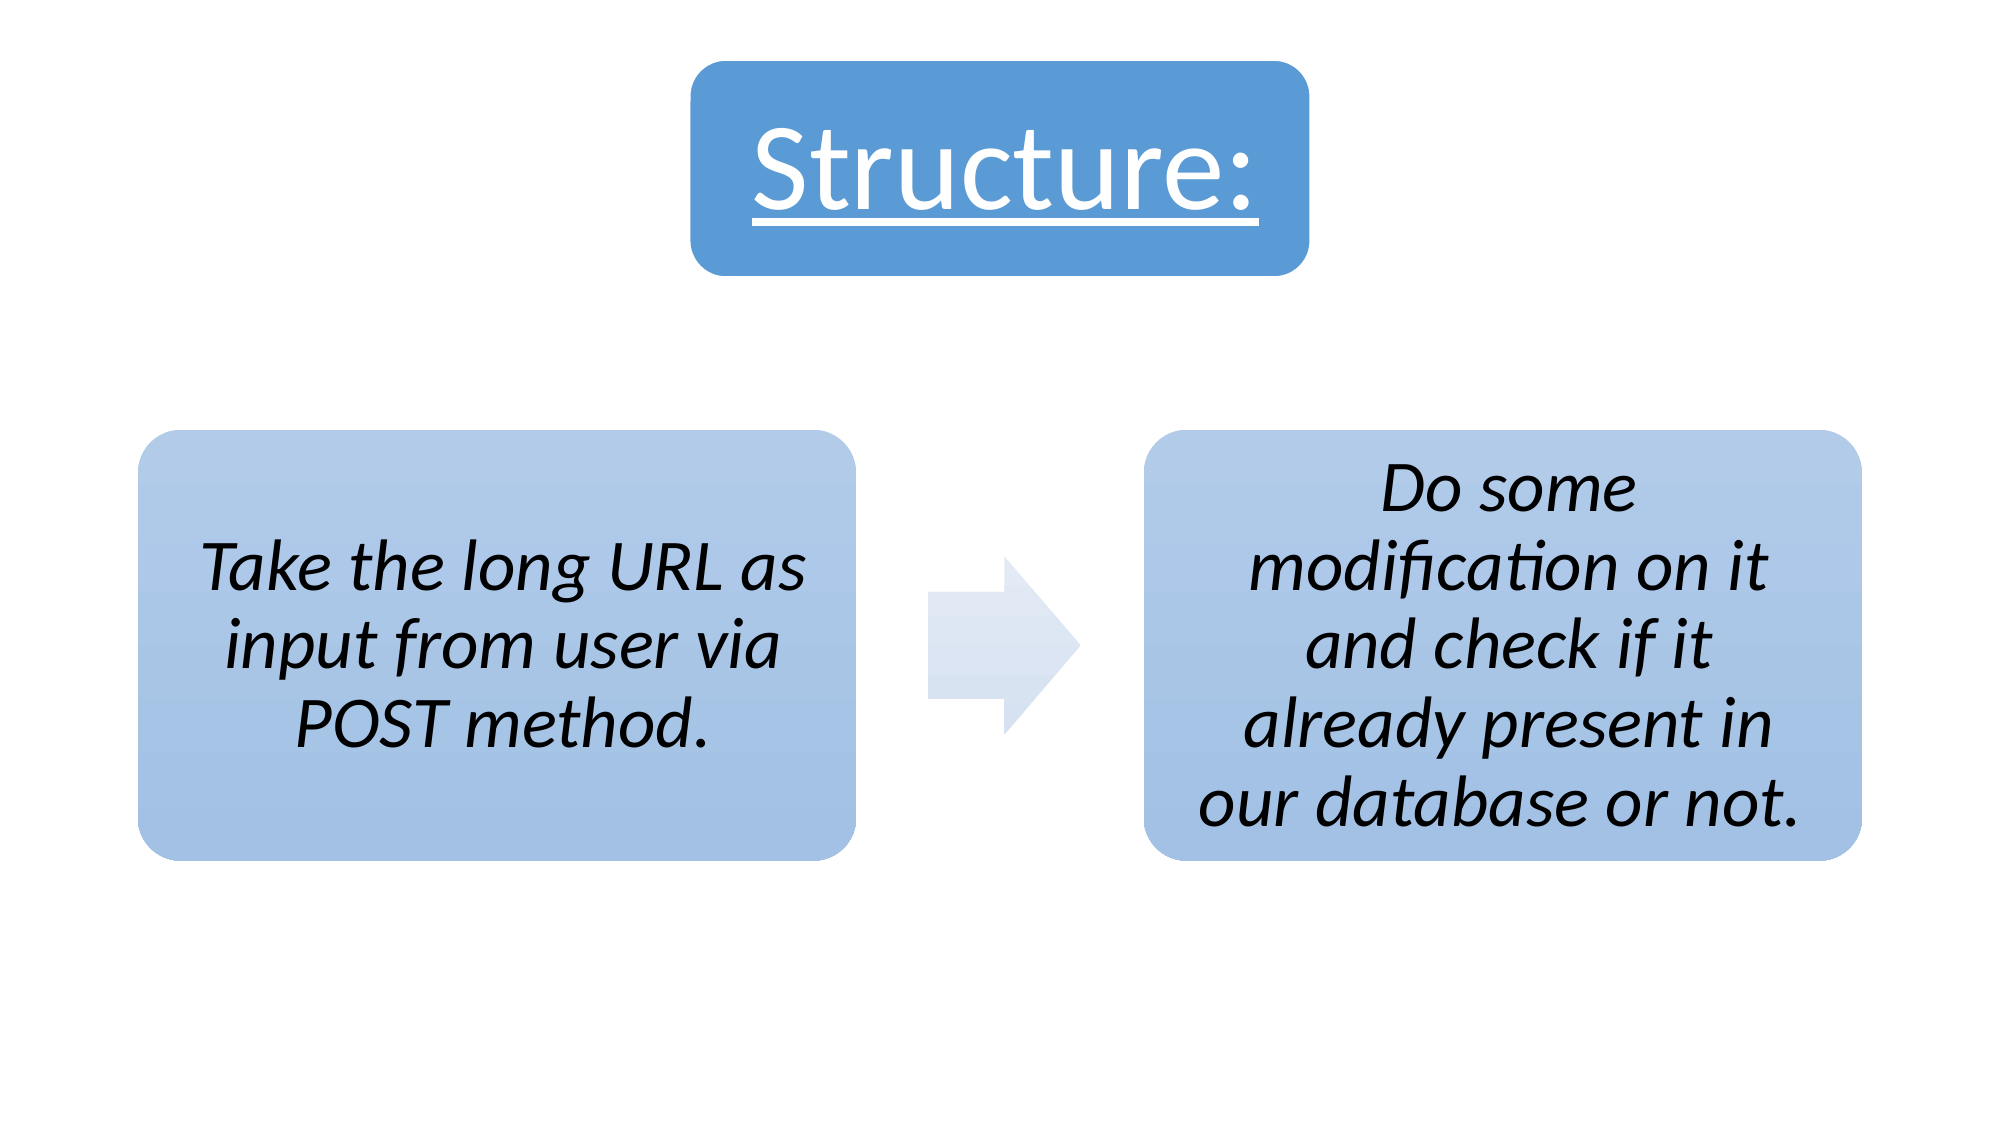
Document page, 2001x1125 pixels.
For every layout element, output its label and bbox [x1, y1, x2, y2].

text_box [137, 59, 1863, 277]
list [137, 277, 1863, 1014]
